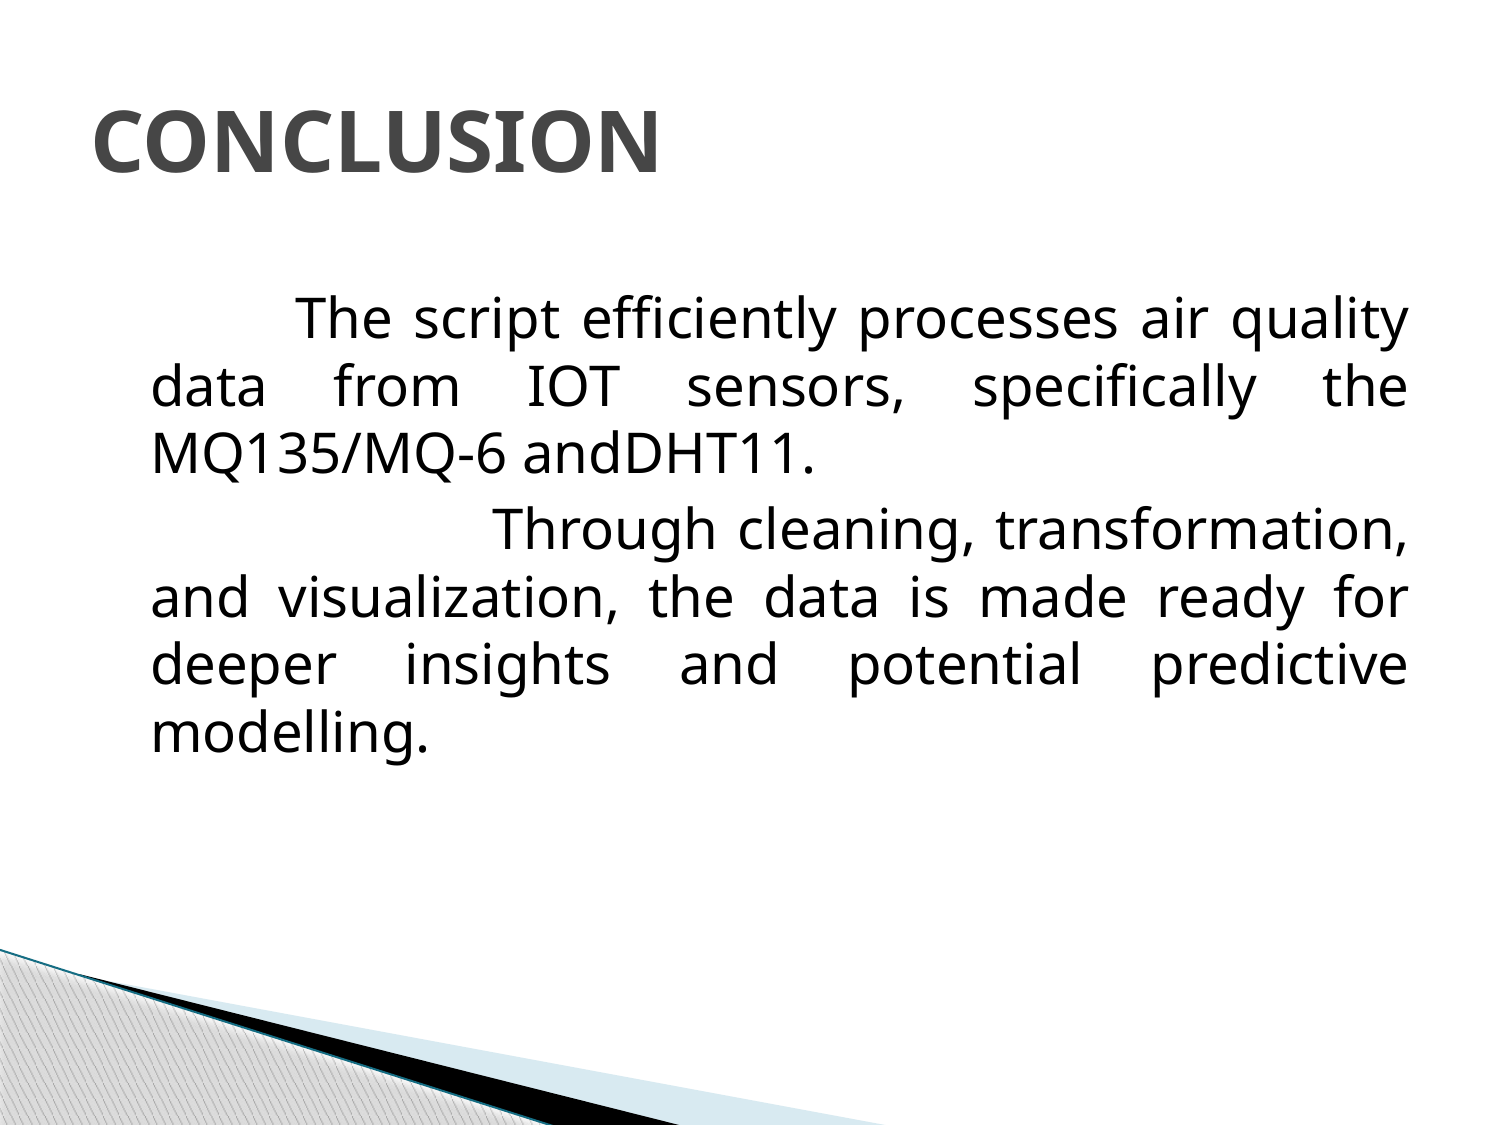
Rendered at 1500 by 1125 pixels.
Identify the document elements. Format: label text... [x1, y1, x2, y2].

list The script efficiently processes air quality data from IOT sensors, specifically the MQ135/MQ-6 andDHT11. Through cleaning, transformation, and visualization, the data is made ready for deeper insights and potential predictive modelling. [74, 274, 1426, 986]
title CONCLUSION [74, 44, 1426, 234]
